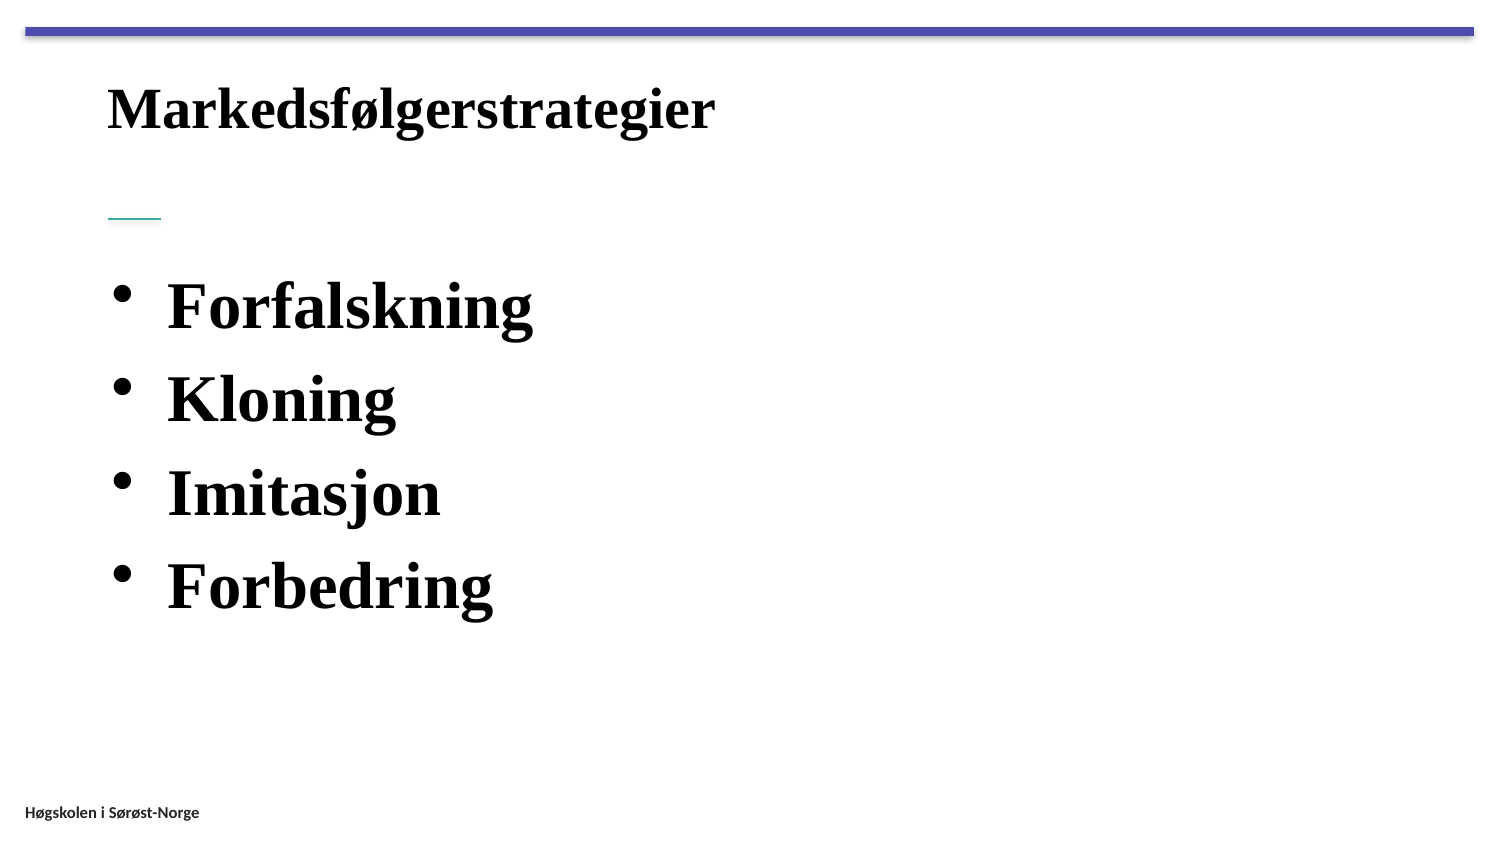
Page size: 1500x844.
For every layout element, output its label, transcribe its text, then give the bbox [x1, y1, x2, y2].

list Forfalskning Kloning Imitasjon Forbedring [96, 261, 1414, 730]
title Markedsfølgerstrategier [107, 70, 1414, 211]
